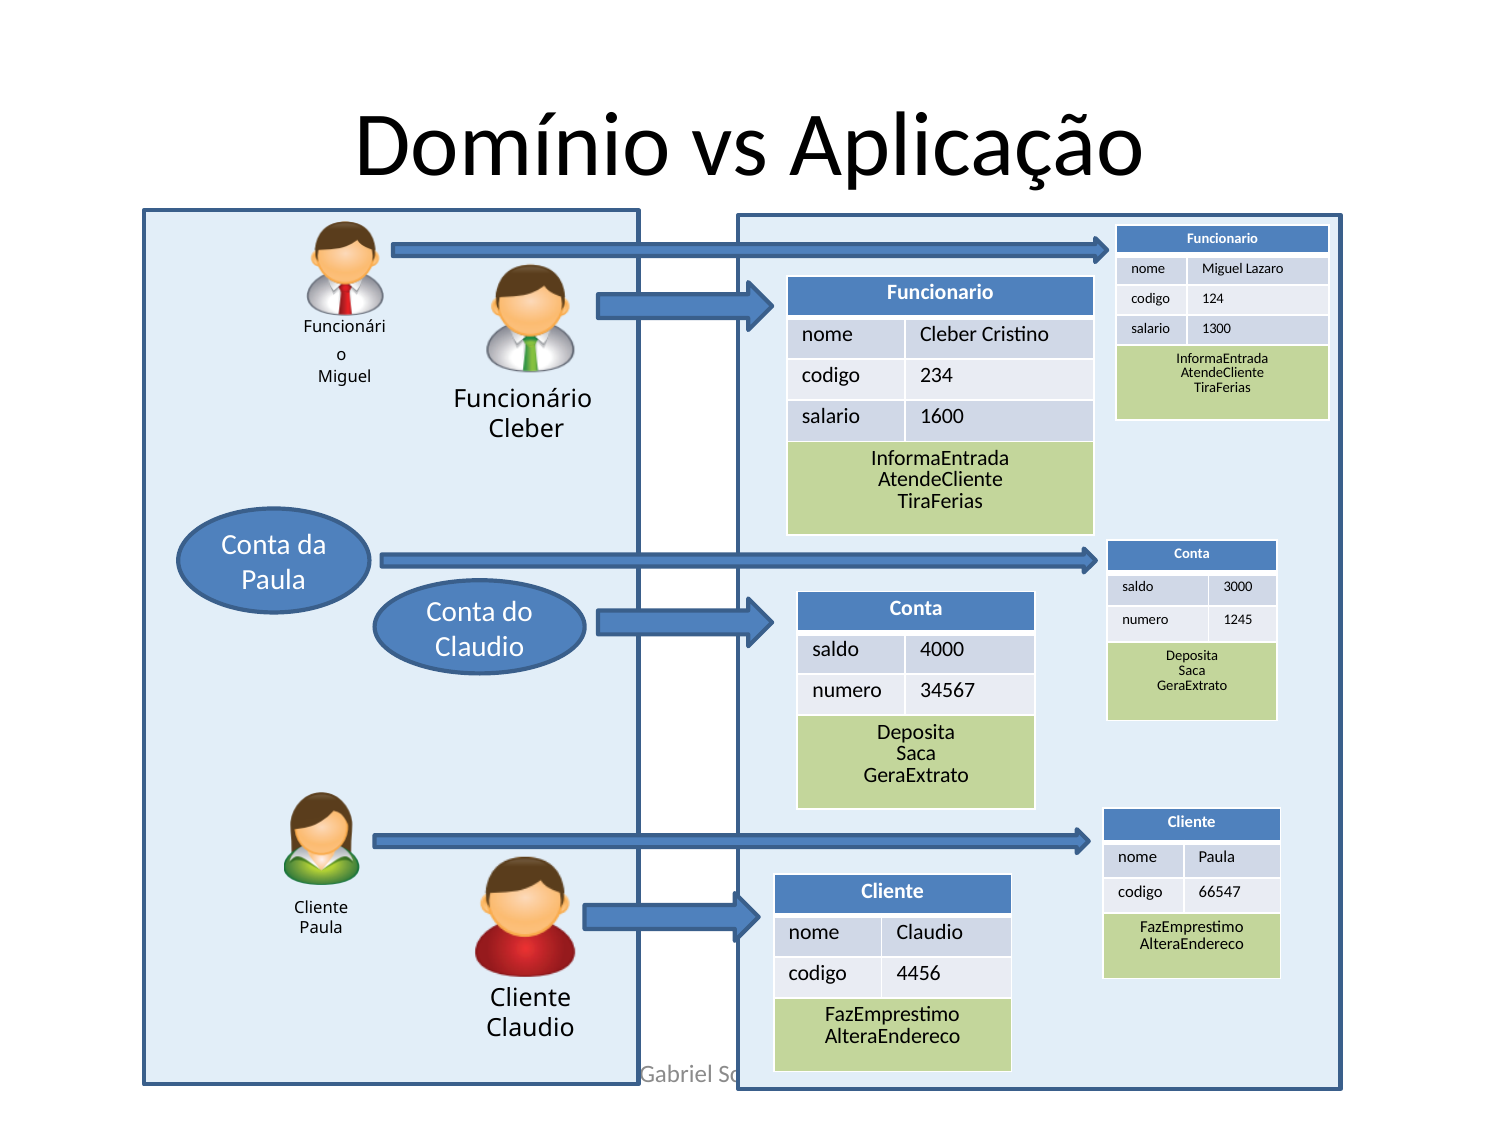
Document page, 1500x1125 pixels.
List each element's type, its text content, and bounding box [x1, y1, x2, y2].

text_box [142, 208, 641, 1086]
table_cell salario [788, 401, 904, 441]
table_cell FazEmprestimo AlteraEndereco [1104, 914, 1280, 978]
table_cell InformaEntrada AtendeCliente TiraFerias [788, 442, 1093, 534]
table_cell 1300 [1188, 316, 1328, 344]
table_cell saldo [798, 636, 904, 673]
footer Prof. Gabriel Schmitt Kohlrausch [512, 1042, 988, 1103]
text_box [392, 236, 1110, 264]
table_cell codigo [775, 958, 881, 997]
table_cell saldo [1108, 576, 1208, 605]
table_cell 234 [906, 360, 1093, 399]
text_box [372, 827, 1091, 856]
table_header Funcionario [1117, 233, 1328, 252]
table_cell numero [1108, 607, 1208, 641]
table_cell 4000 [906, 636, 1034, 673]
table_cell nome [788, 320, 904, 358]
table_cell nome [775, 918, 881, 956]
table_cell 1600 [906, 401, 1093, 441]
table_cell salario [1117, 316, 1186, 344]
table_cell 124 [1188, 286, 1328, 314]
table_cell Deposita Saca GeraExtrato [1108, 643, 1276, 720]
text_box [595, 280, 775, 332]
table_cell 34567 [906, 675, 1034, 714]
table_cell Cleber Cristino [906, 320, 1093, 358]
table_header Conta [798, 592, 1034, 630]
text_box Conta da Paula [176, 506, 372, 615]
table_cell 1245 [1209, 607, 1276, 641]
text_box Funcionário Miguel [284, 308, 405, 393]
table_header Cliente [775, 875, 1011, 913]
table_cell Deposita Saca GeraExtrato [798, 716, 1034, 808]
table_cell Claudio [882, 918, 1011, 956]
table_cell numero [798, 675, 904, 714]
table_header Funcionario [788, 277, 1093, 315]
text_box Cliente Claudio [439, 973, 622, 1049]
table_cell nome [1104, 845, 1183, 877]
picture [301, 220, 388, 318]
table_cell Miguel Lazaro [1188, 258, 1328, 284]
text_box Conta do Claudio [372, 578, 587, 676]
table_cell codigo [1117, 286, 1186, 314]
picture [483, 258, 578, 376]
picture [474, 852, 578, 981]
text_box [379, 546, 1098, 575]
table_cell 4456 [882, 958, 1011, 997]
table_cell codigo [1104, 879, 1183, 912]
text_box [582, 891, 761, 943]
table_cell 66547 [1185, 879, 1280, 912]
table_header Cliente [1104, 809, 1280, 840]
text_box Funcionário Cleber [435, 375, 618, 451]
table_cell 3000 [1209, 576, 1276, 605]
text_box [595, 596, 775, 649]
table_cell codigo [788, 360, 904, 399]
picture [284, 788, 360, 888]
text_box [736, 233, 1343, 1091]
table_header Conta [1108, 541, 1276, 570]
text_box Cliente Paula [261, 889, 382, 944]
table_cell FazEmprestimo AlteraEndereco [775, 999, 1011, 1071]
table_cell Paula [1185, 845, 1280, 877]
table_cell InformaEntrada AtendeCliente TiraFerias [1117, 346, 1328, 419]
title Domínio vs Aplicação [75, 45, 1425, 233]
table_cell nome [1117, 258, 1186, 284]
